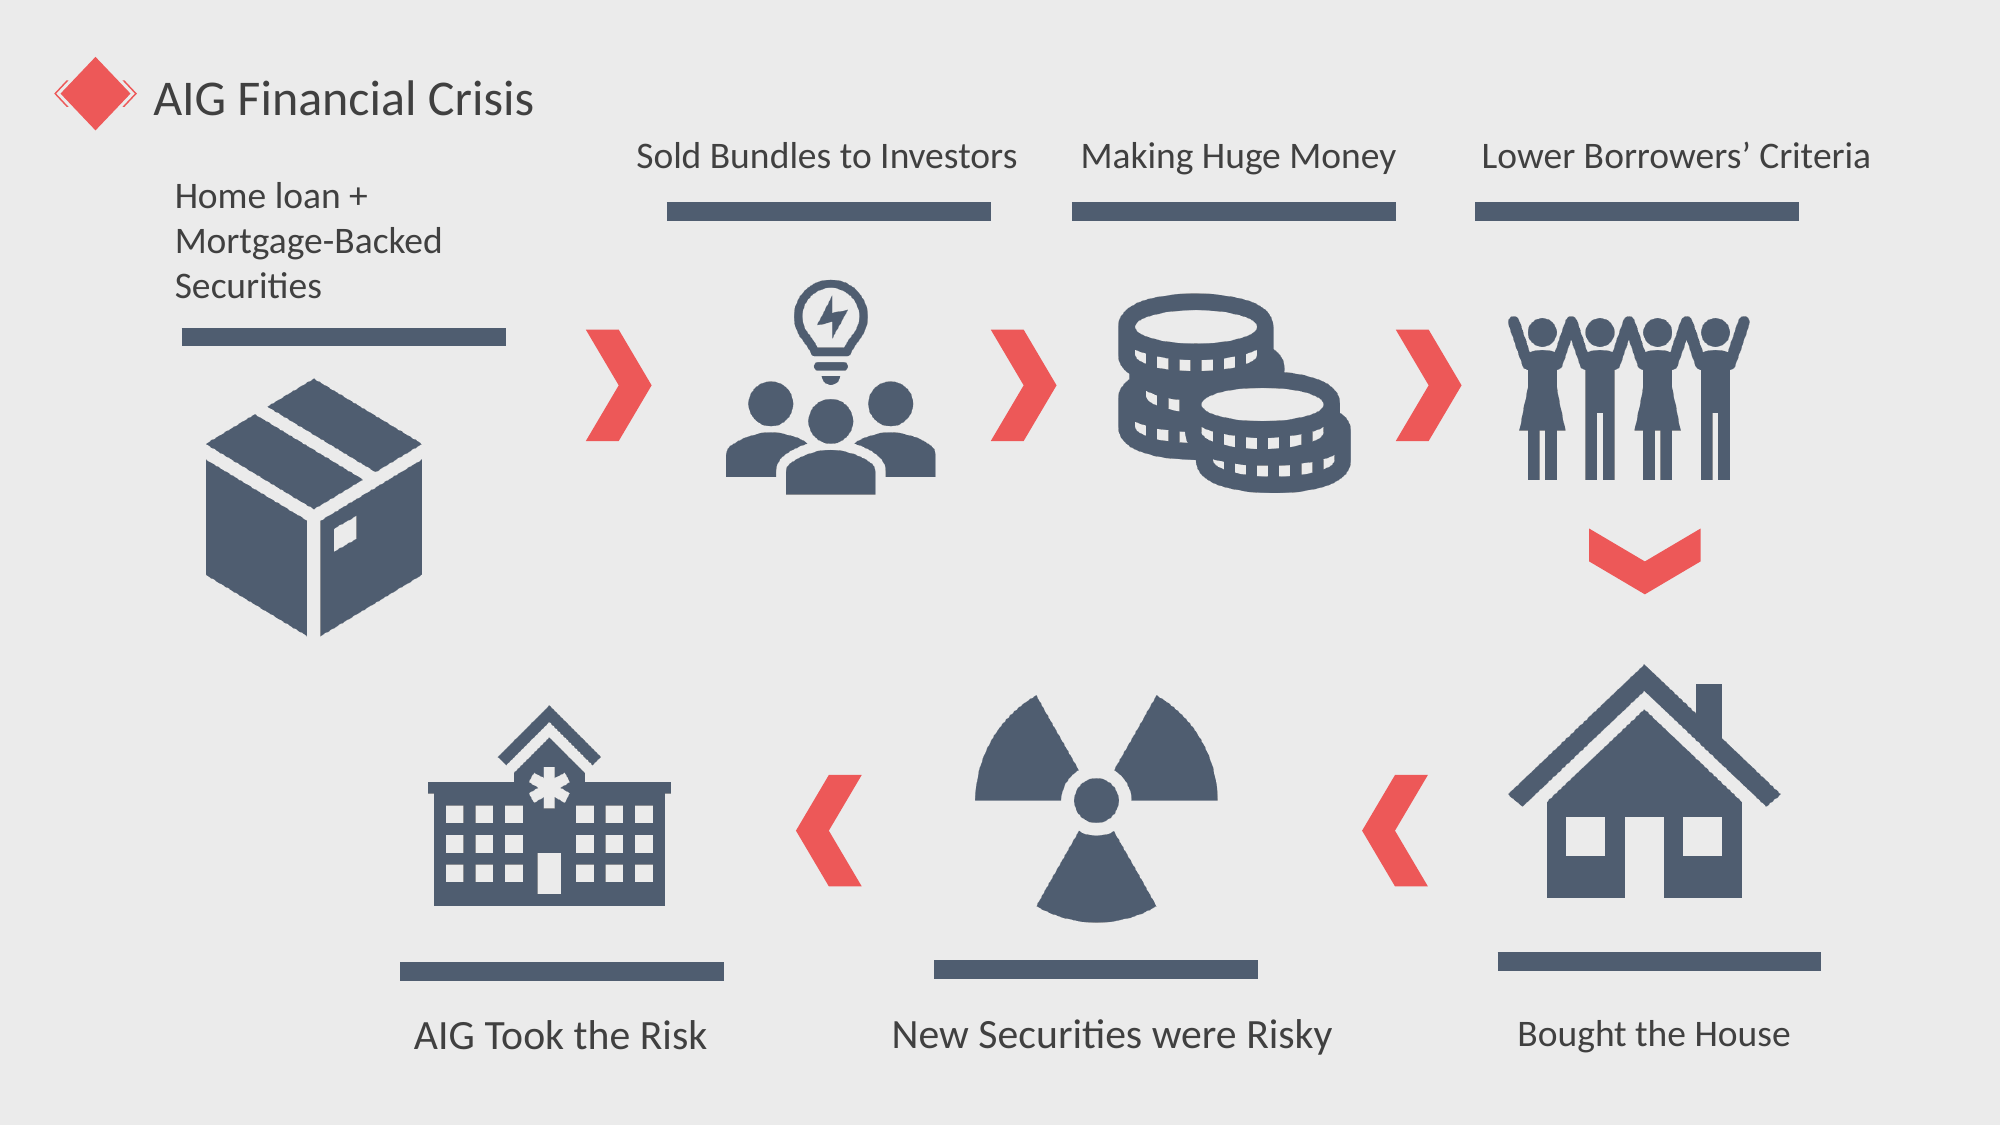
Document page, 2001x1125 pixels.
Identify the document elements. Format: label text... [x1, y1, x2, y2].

text_box Lower Borrowers’ Criteria [1461, 120, 1906, 186]
text_box AIG Took the Risk [394, 997, 818, 1068]
picture [407, 669, 691, 953]
text_box [990, 329, 1057, 442]
text_box Sold Bundles to Investors [616, 120, 1060, 186]
text_box Home loan + Mortgage-Backed Securities [154, 160, 554, 316]
text_box [1589, 537, 1701, 595]
text_box [1362, 774, 1428, 887]
text_box [1395, 329, 1462, 442]
text_box Bought the House [1497, 999, 1827, 1065]
picture [690, 249, 968, 526]
picture [1488, 625, 1800, 937]
text_box [585, 329, 652, 442]
text_box AIG Financial Crisis [138, 58, 550, 133]
picture [156, 350, 471, 664]
text_box Making Huge Money [1060, 120, 1447, 186]
text_box New Securities were Risky [871, 996, 1366, 1067]
picture [943, 655, 1249, 962]
picture [1096, 260, 1362, 527]
picture [1490, 260, 1767, 537]
text_box [795, 774, 862, 887]
